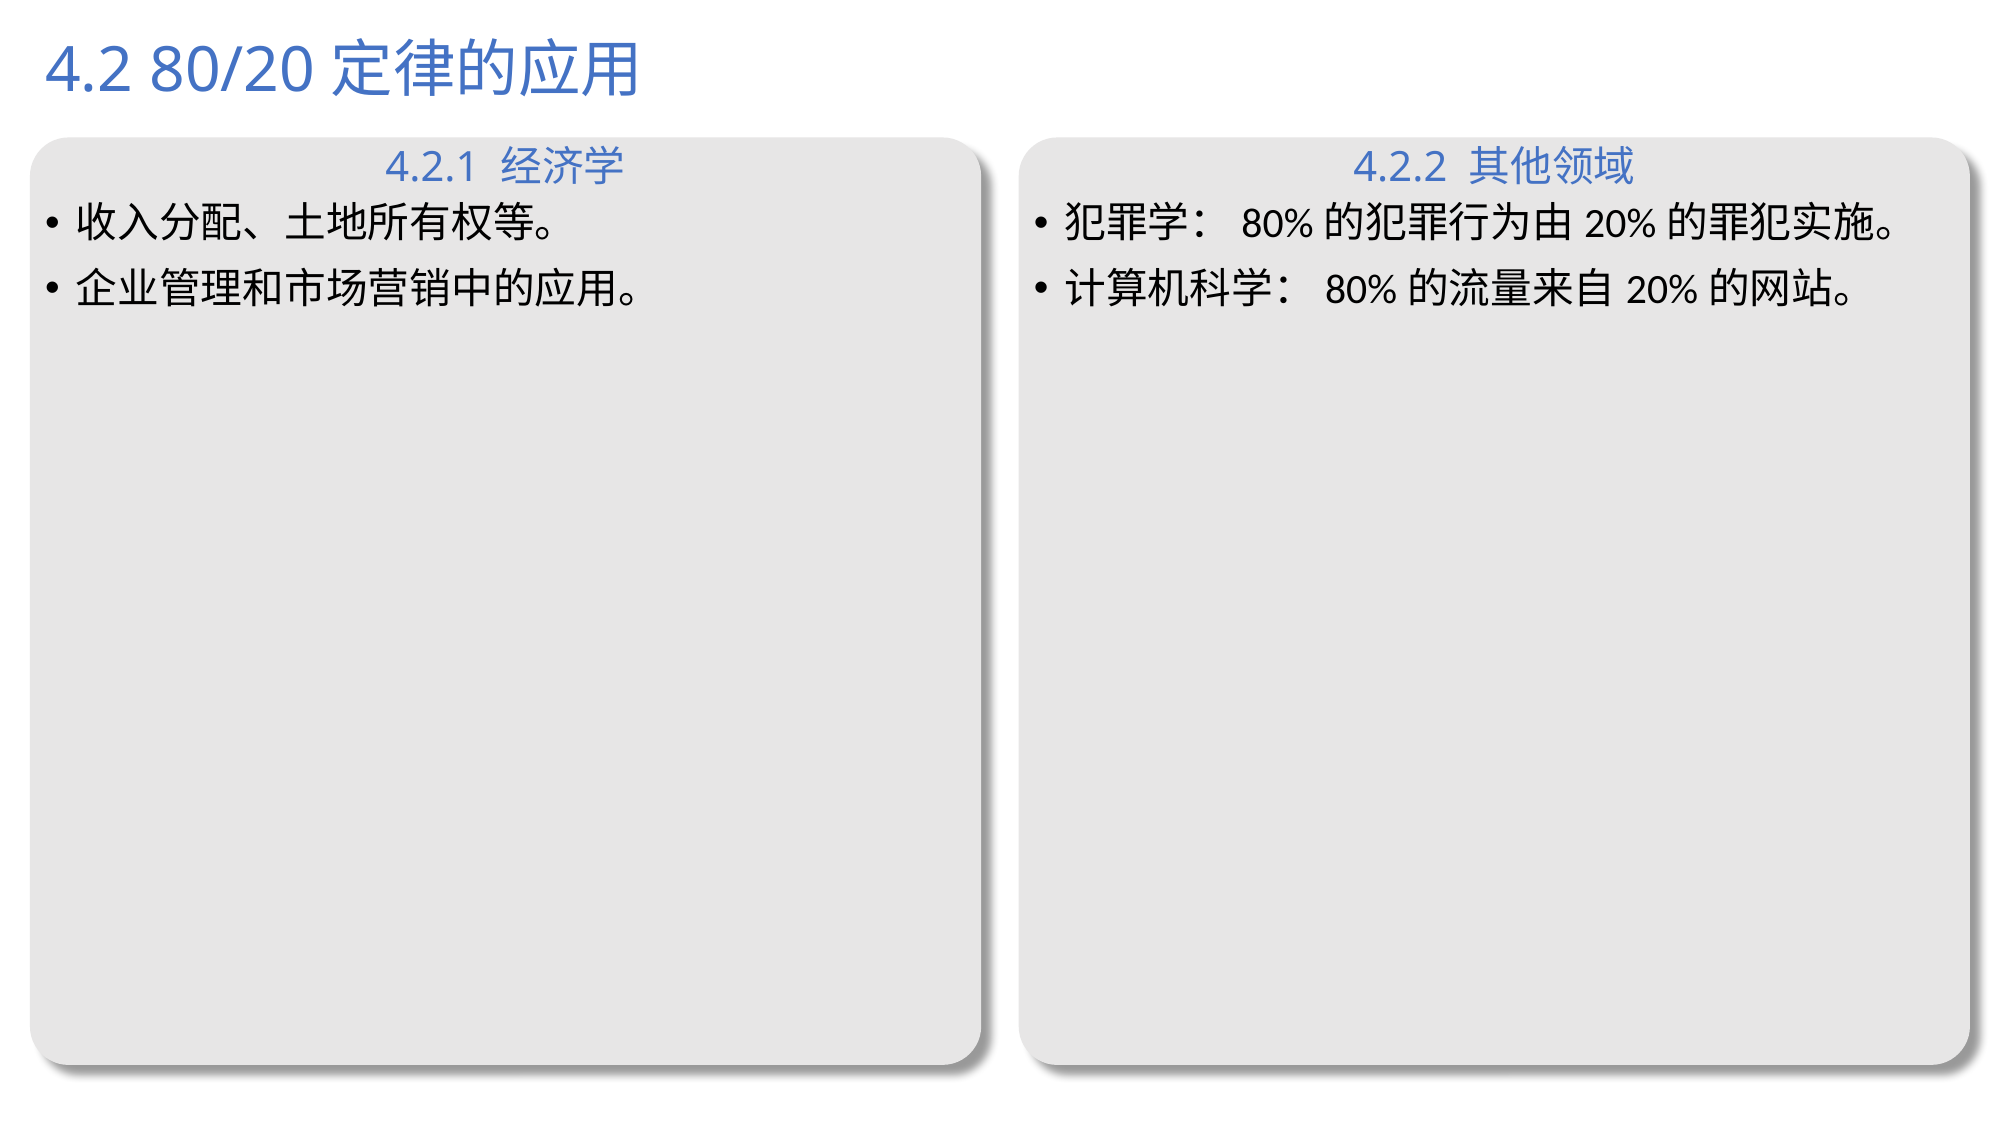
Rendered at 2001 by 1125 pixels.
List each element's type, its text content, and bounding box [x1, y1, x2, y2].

title 4.2.2 其他领域 [1018, 137, 1970, 194]
title 4.2.1 经济学 [30, 137, 982, 195]
title 4.2 80/20定律的应用 [30, 29, 1970, 93]
list 收入分配、土地所有权等。 企业管理和市场营销中的应用。 [30, 195, 982, 1065]
list 犯罪学：80%的犯罪行为由20%的罪犯实施。 计算机科学：80%的流量来自20%的网站。 [1018, 194, 1970, 1065]
